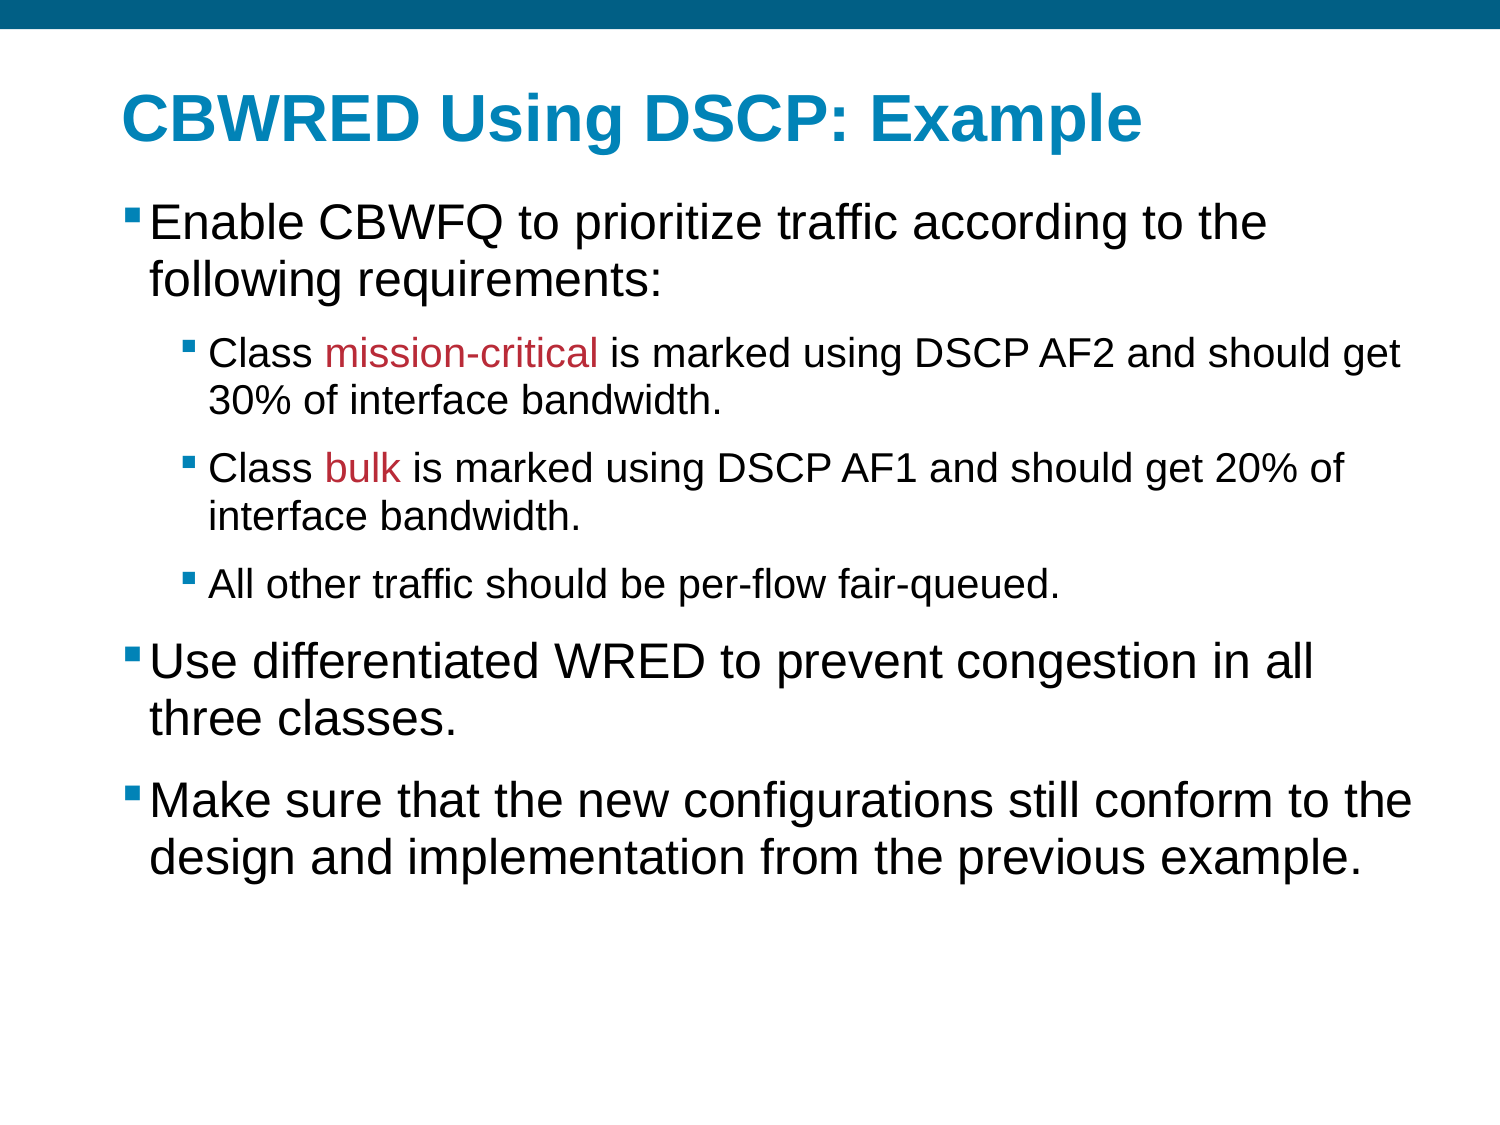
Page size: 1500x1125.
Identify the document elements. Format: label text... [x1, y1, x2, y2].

title CBWRED Using DSCP: Example [107, 50, 1444, 163]
list Enable CBWFQ to prioritize traffic according to the following requirements: Class mission-critical is marked using DSCP AF2 and should get 30% of interface bandwidth. Class bulk is marked using DSCP AF1 and should get 20% of interface bandwidth. All other traffic should be per-flow fair-queued. Use differentiated WRED to prevent congestion in all three classes. Make sure that the new configurations still conform to the design and implementation from the previous example. [107, 187, 1447, 1075]
